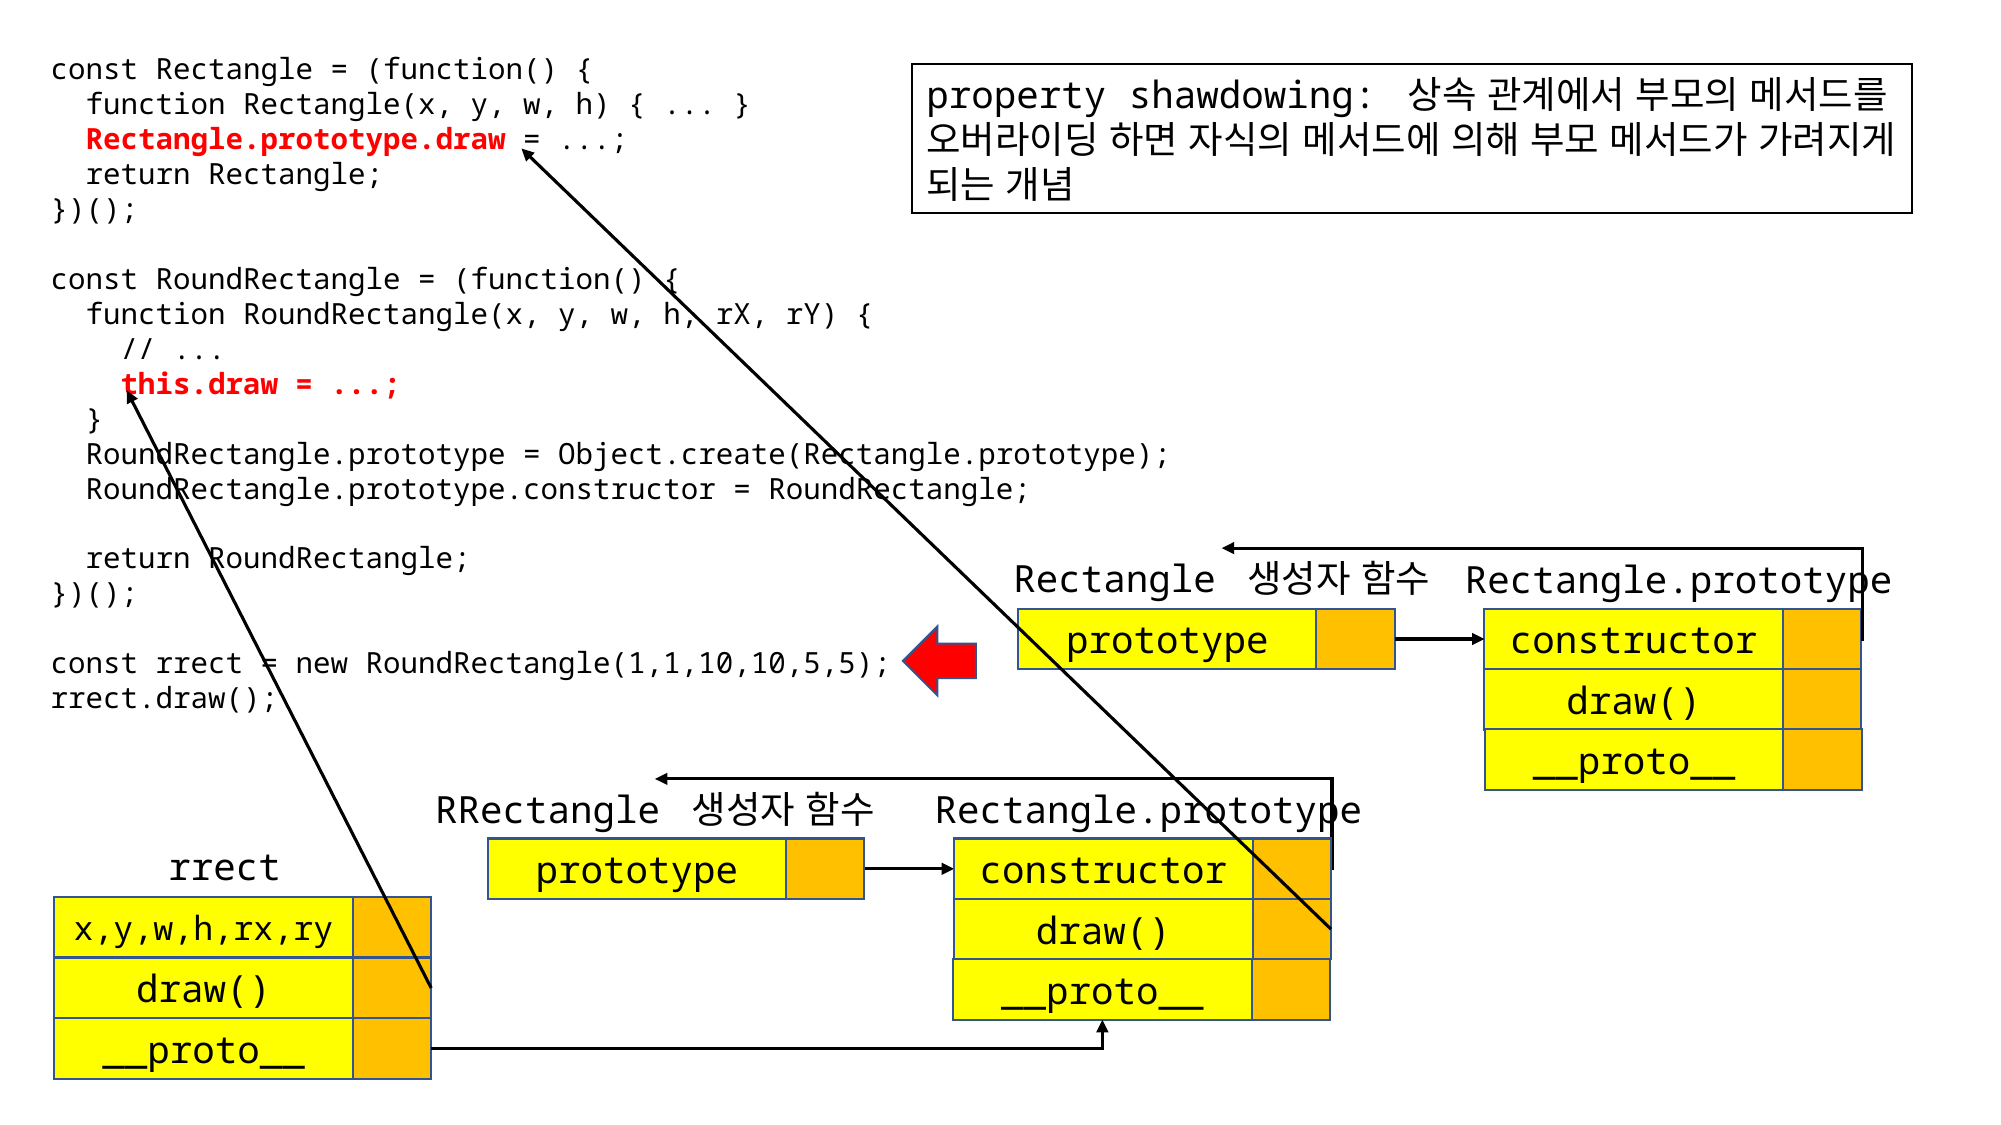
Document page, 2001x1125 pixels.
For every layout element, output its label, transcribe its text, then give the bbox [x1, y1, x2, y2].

text_box const Rectangle = (function() { function Rectangle(x, y, w, h) { ... } Rectangle.prototype.draw = ...; return Rectangle; })(); const RoundRectangle = (function() { function RoundRectangle(x, y, w, h, rX, rY) { // ... this.draw = ...; } RoundRectangle.prototype = Object.create(Rectangle.prototype); RoundRectangle.prototype.constructor = RoundRectangle; return RoundRectangle; })(); const rrect = new RoundRectangle(1,1,10,10,5,5); rrect.draw(); [35, 43, 1186, 723]
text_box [431, 1019, 1103, 1049]
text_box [54, 957, 432, 1019]
text_box property shawdowing: 상속 관계에서 부모의 메서드를 오버라이딩 하면 자식의 메서드에 의해 부모 메서드가 가려지게 되는 개념 [911, 63, 1913, 214]
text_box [952, 959, 1331, 1020]
text_box RRectangle 생성자 함수 [432, 778, 521, 839]
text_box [1484, 729, 1862, 791]
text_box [1332, 640, 1395, 670]
text_box Rectangle.prototype [1864, 548, 1908, 609]
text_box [487, 838, 521, 900]
text_box Rectangle.prototype [1332, 778, 1378, 839]
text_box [126, 390, 432, 988]
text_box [1484, 669, 1862, 729]
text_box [954, 930, 1332, 960]
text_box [54, 1019, 432, 1079]
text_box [1484, 640, 1862, 669]
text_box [521, 148, 1332, 930]
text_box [1332, 548, 1862, 640]
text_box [54, 896, 126, 957]
